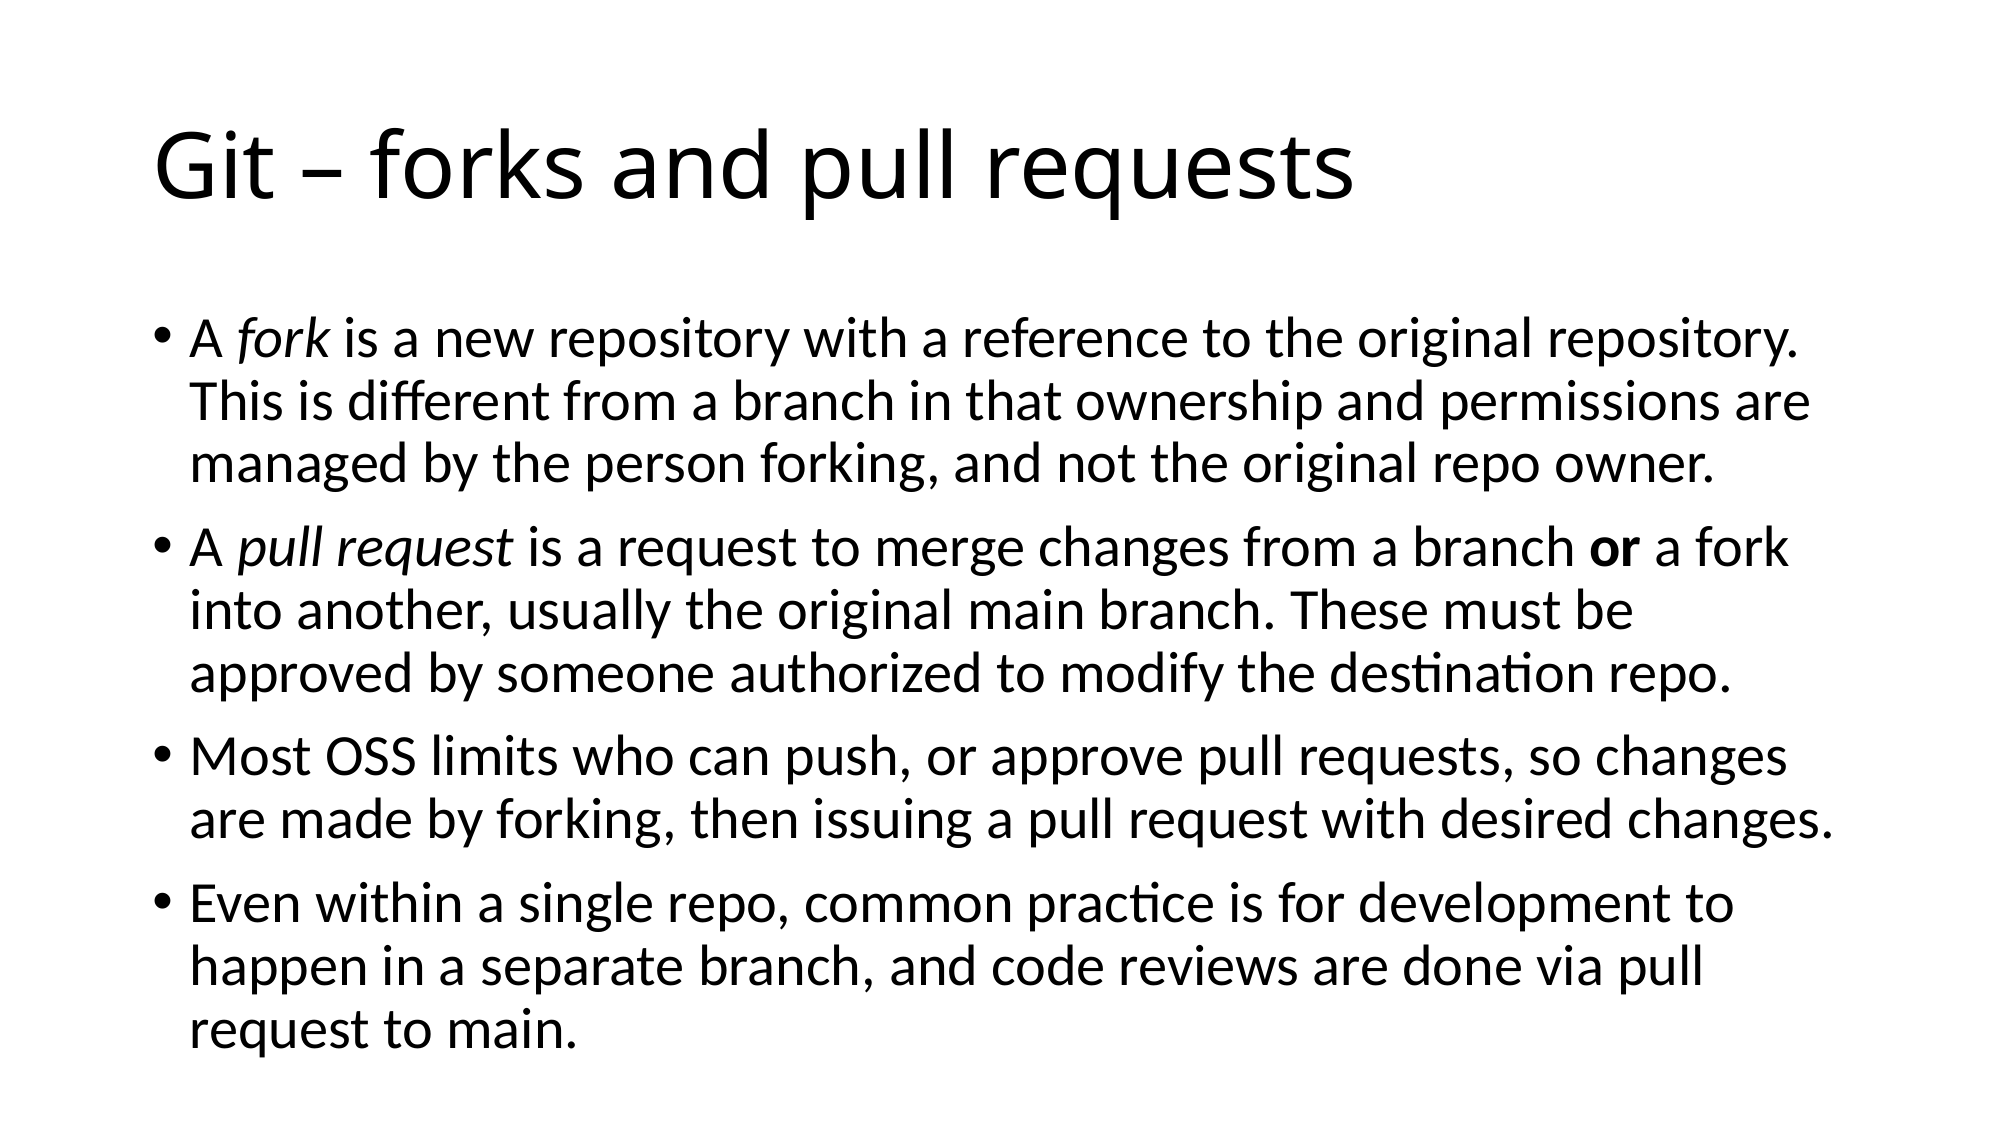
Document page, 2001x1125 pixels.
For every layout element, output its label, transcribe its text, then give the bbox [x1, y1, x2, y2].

title Git – forks and pull requests [137, 59, 1863, 278]
list A fork is a new repository with a reference to the original repository. This is different from a branch in that ownership and permissions are managed by the person forking, and not the original repo owner. A pull request is a request to merge changes from a branch or a fork into another, usually the original main branch. These must be approved by someone authorized to modify the destination repo. Most OSS limits who can push, or approve pull requests, so changes are made by forking, then issuing a pull request with desired changes. Even within a single repo, common practice is for development to happen in a separate branch, and code reviews are done via pull request to main. [137, 299, 1863, 1101]
